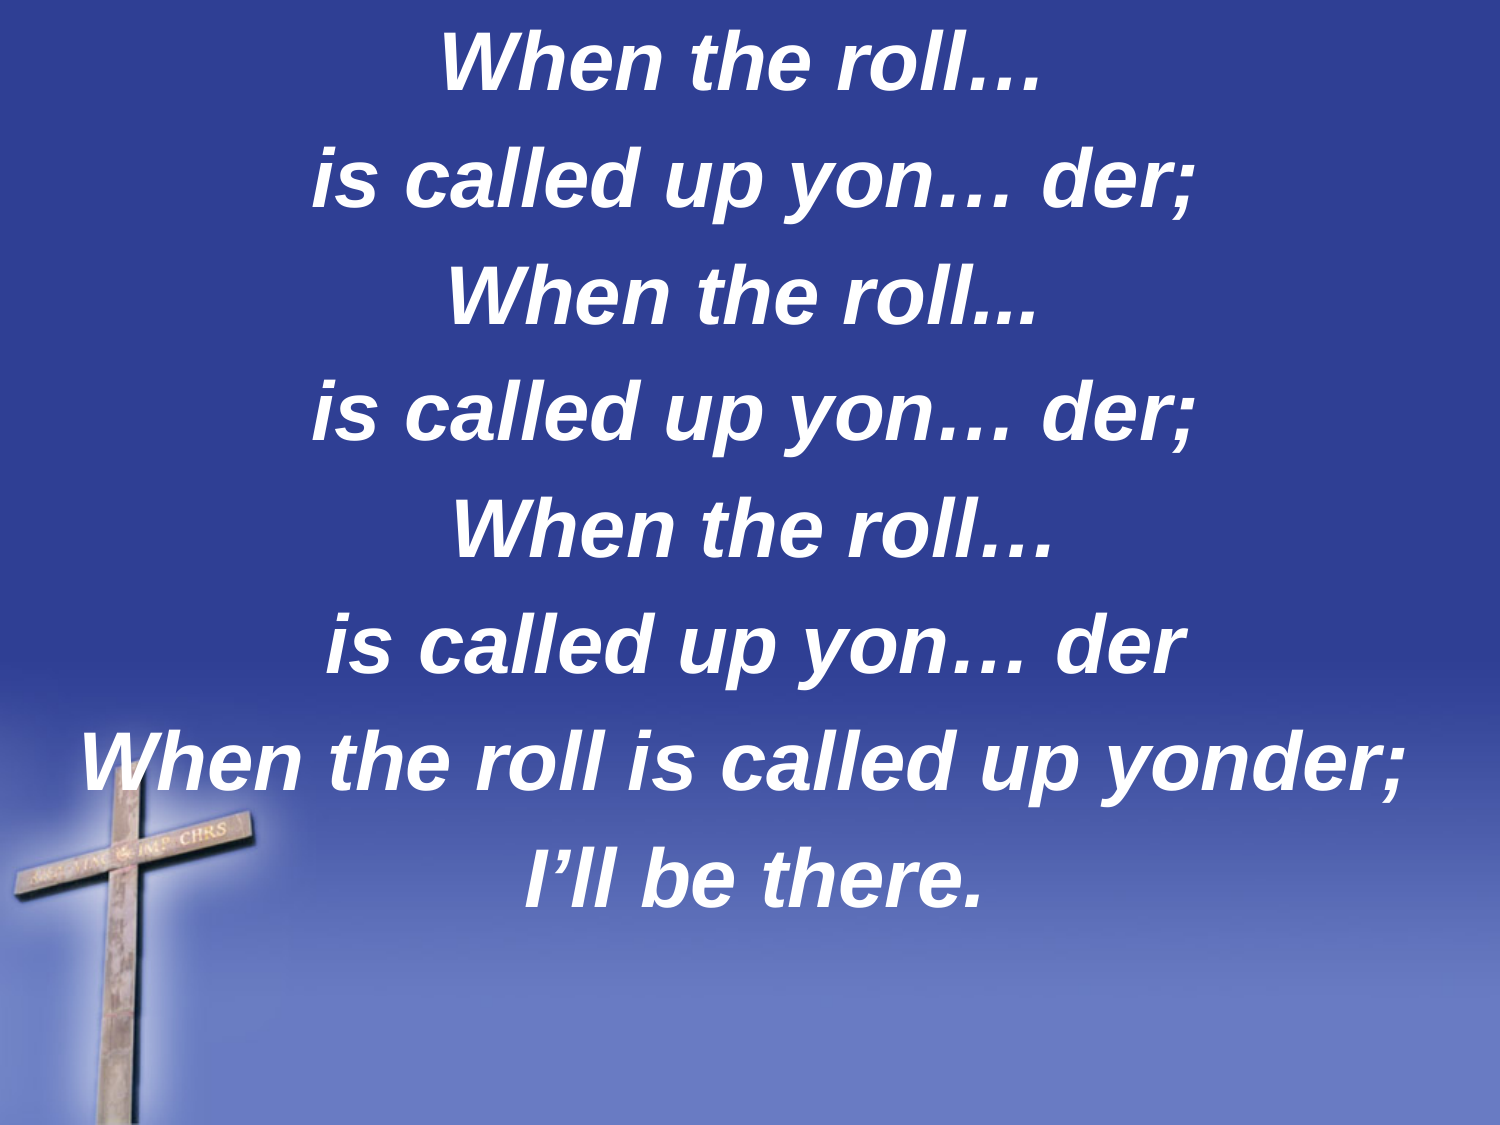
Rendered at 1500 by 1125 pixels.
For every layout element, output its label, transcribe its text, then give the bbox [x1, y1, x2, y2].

list When the roll… is called up yon… der; When the roll... is called up yon… der; When the roll… is called up yon… der When the roll is called up yonder; I’ll be there. [0, 0, 1500, 1125]
